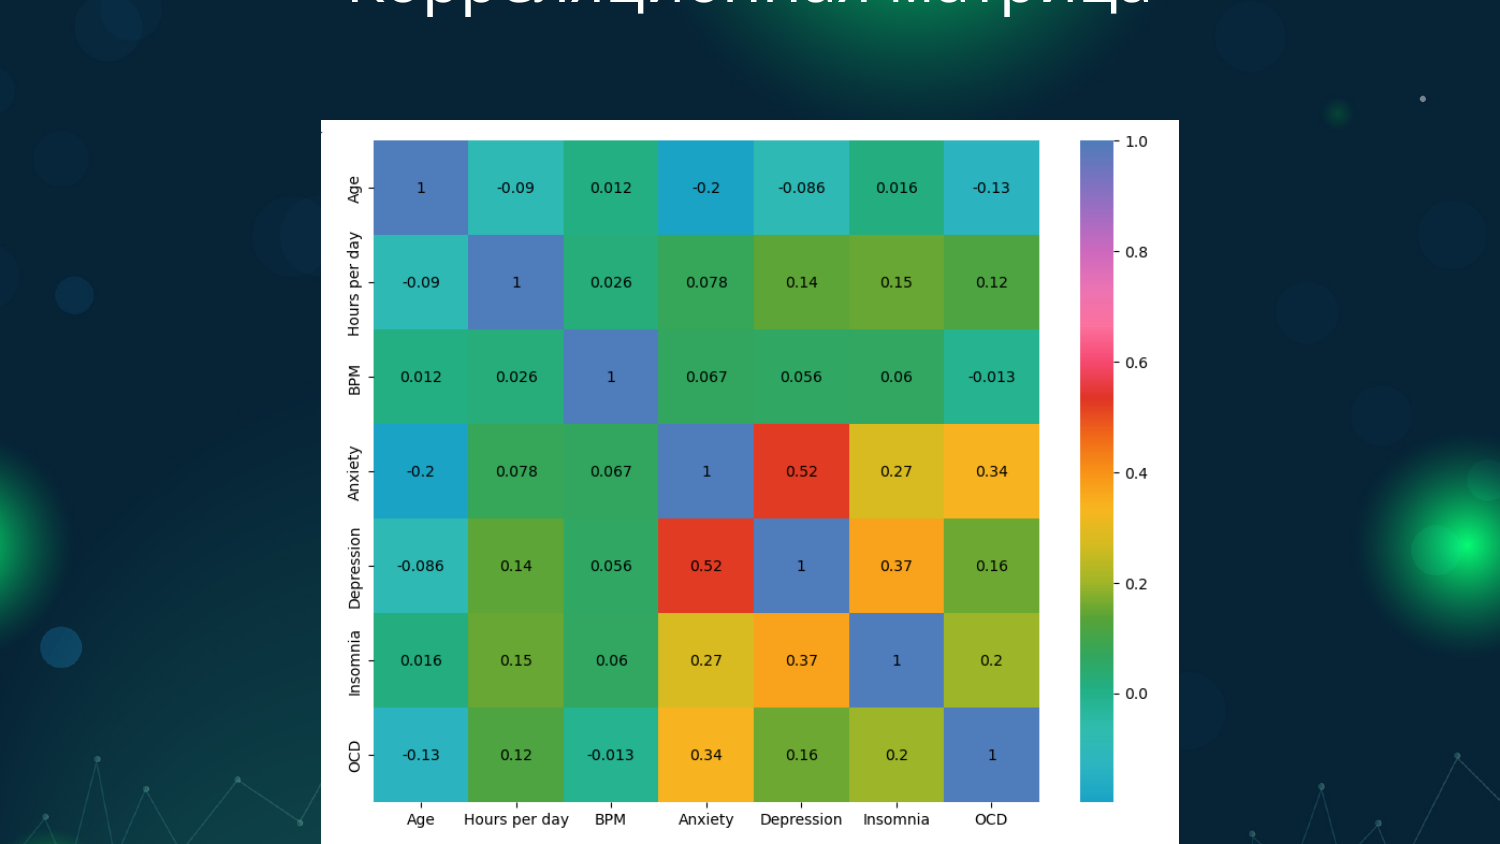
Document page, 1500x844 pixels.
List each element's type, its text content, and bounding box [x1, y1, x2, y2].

picture [0, 0, 1500, 844]
title Корреляционная матрица [118, 0, 1382, 107]
